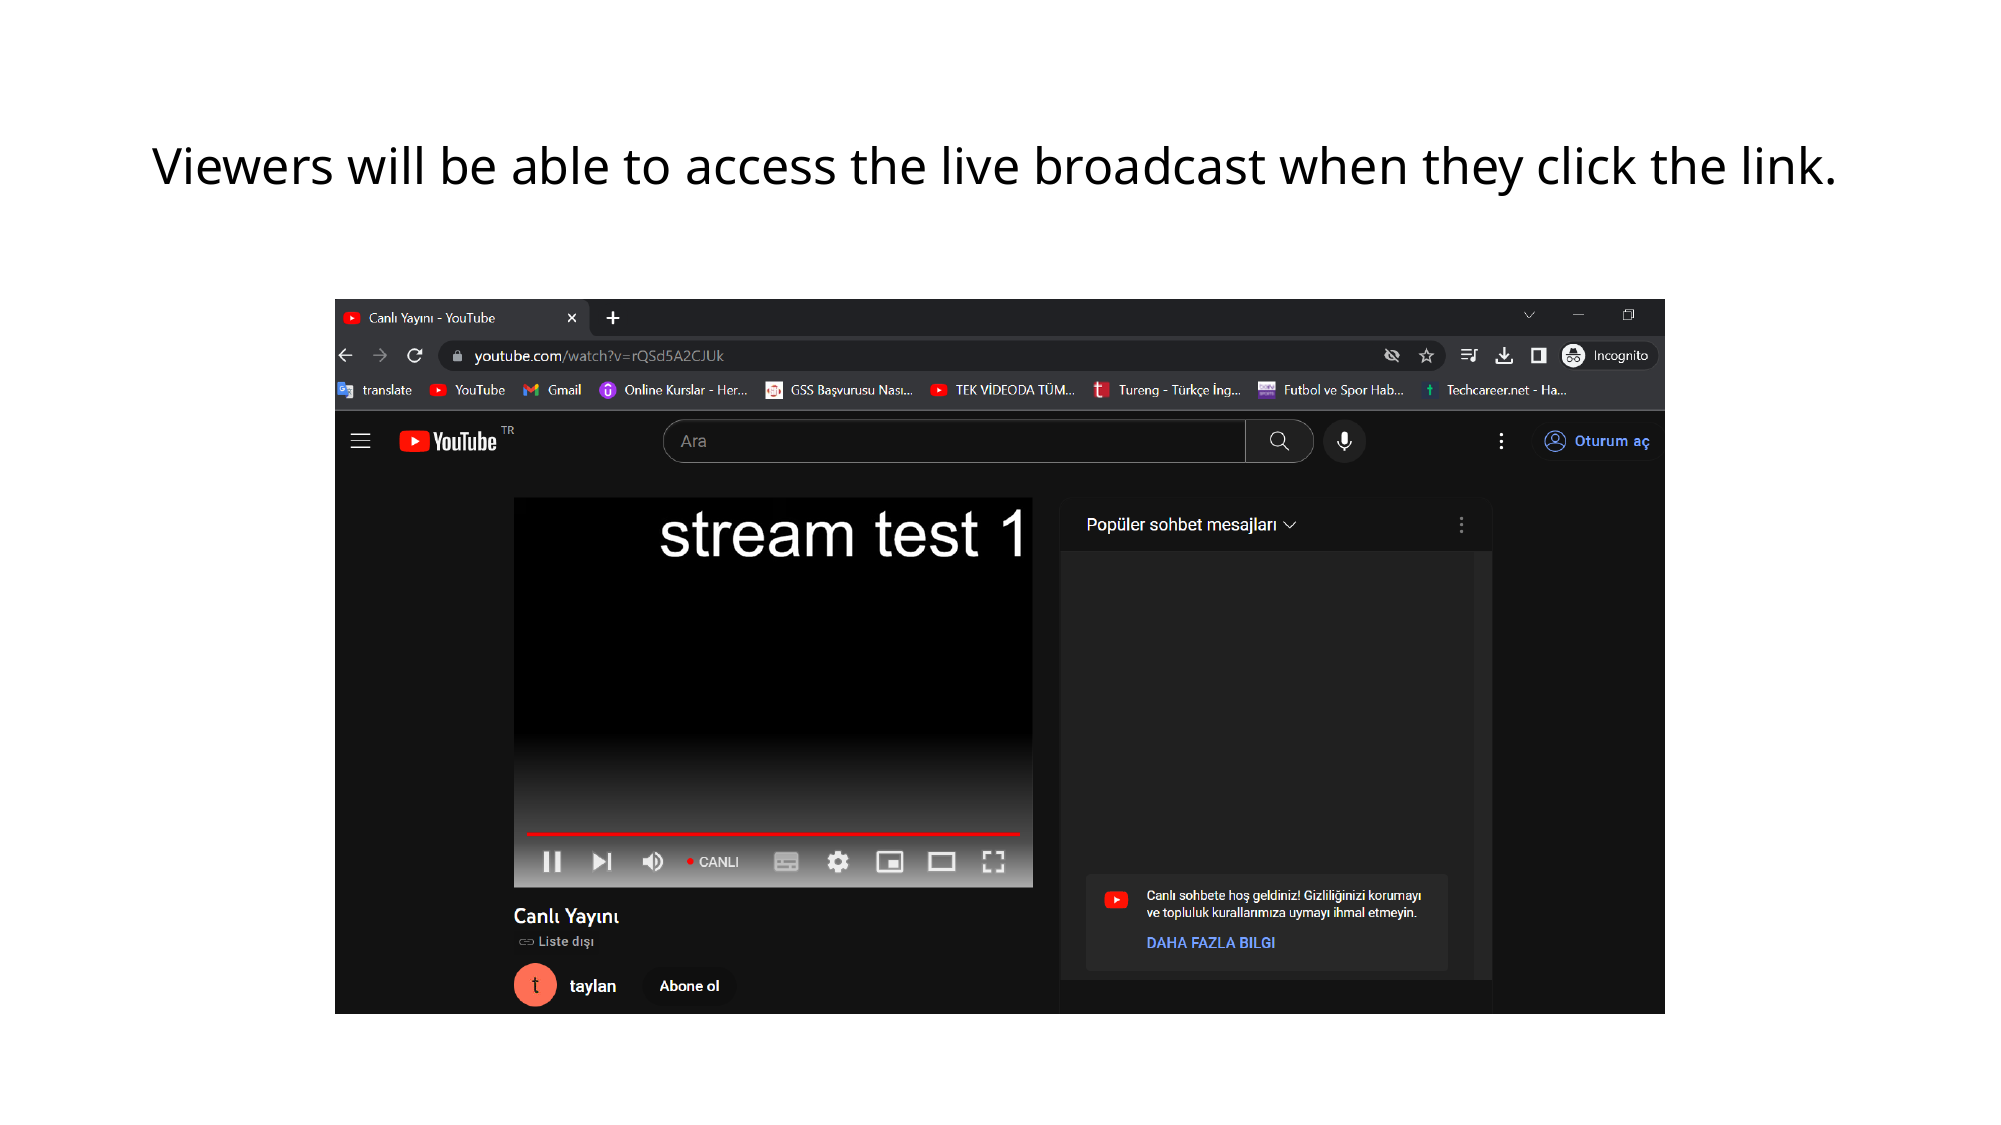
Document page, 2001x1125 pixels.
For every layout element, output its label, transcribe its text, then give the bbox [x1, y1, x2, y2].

title Viewers will be able to access the live broadcast when they click the link. [137, 59, 1863, 278]
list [335, 299, 1665, 1014]
